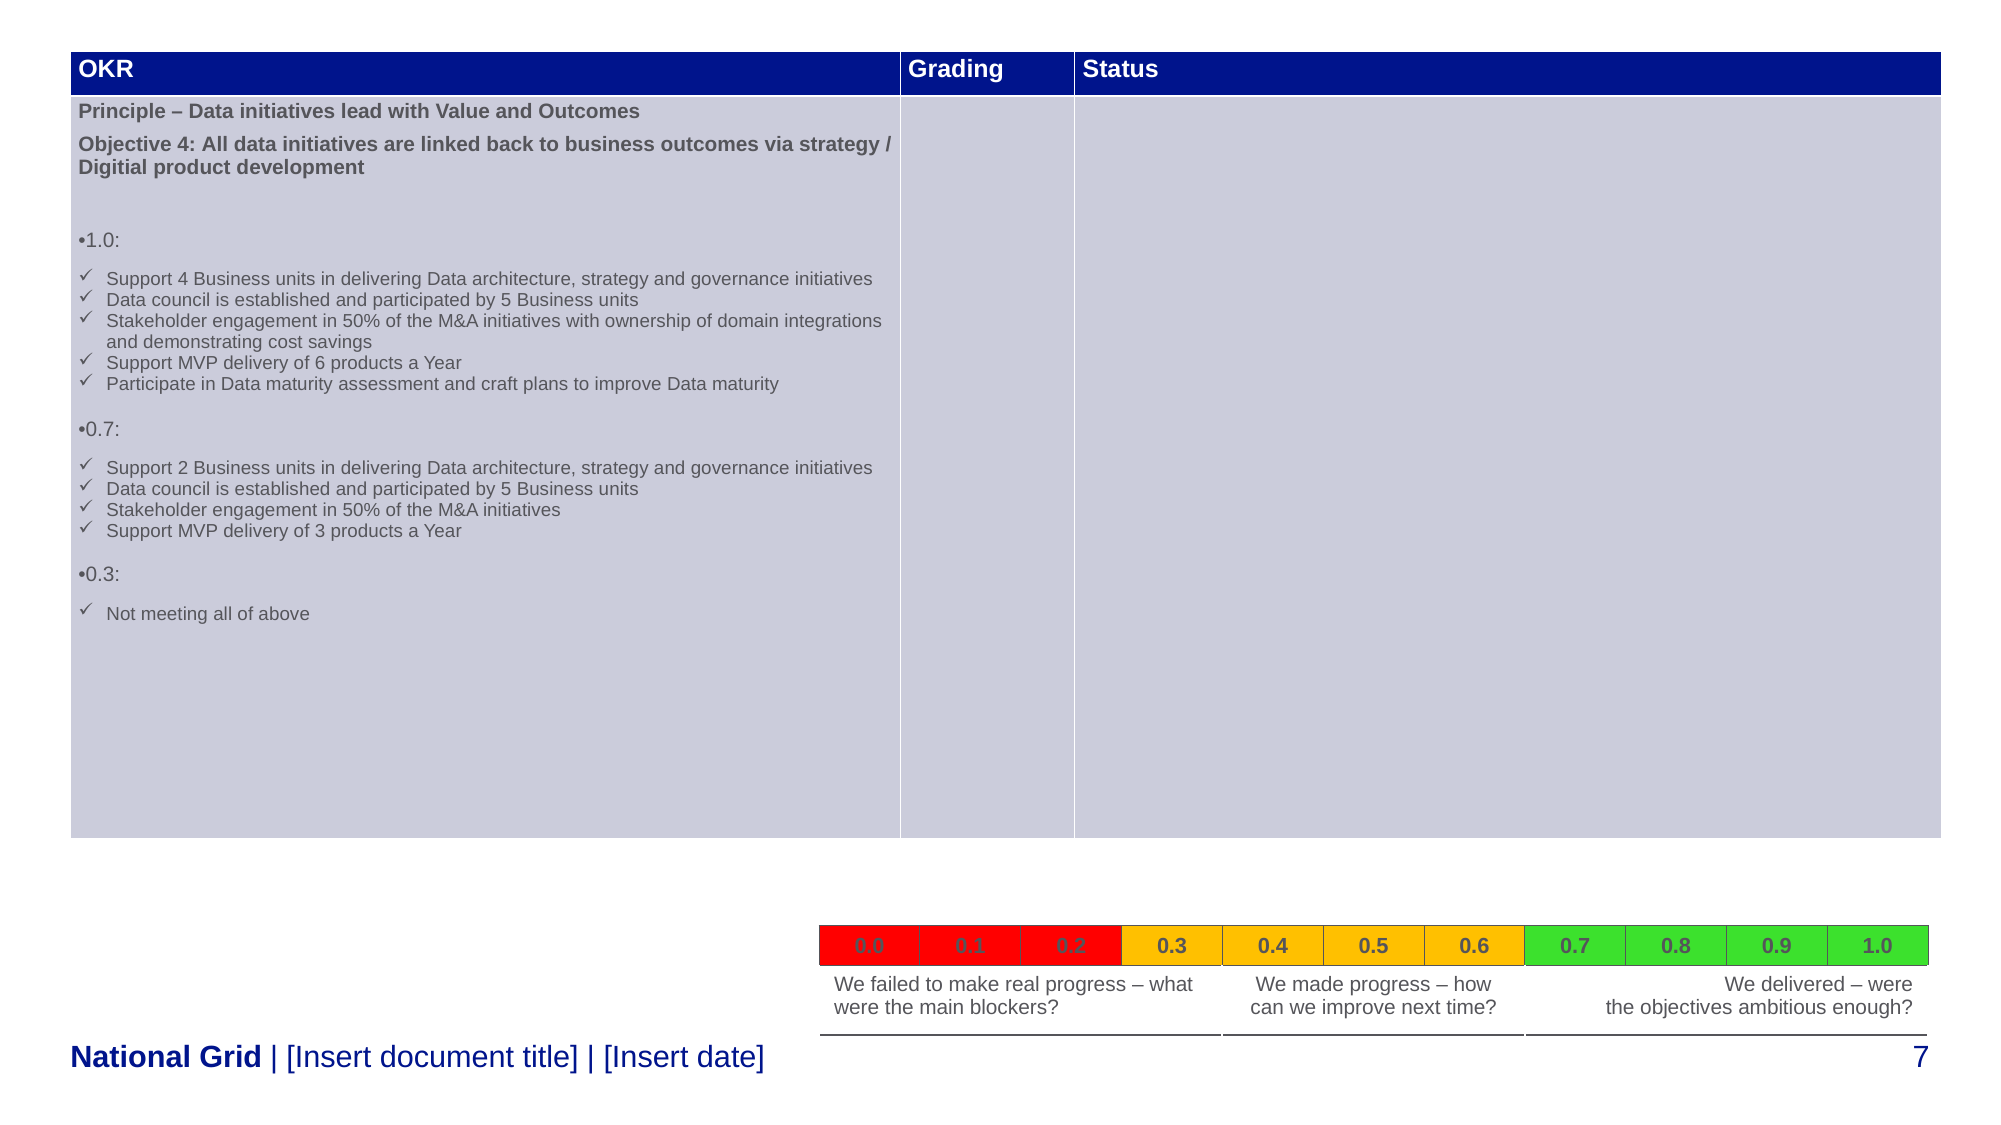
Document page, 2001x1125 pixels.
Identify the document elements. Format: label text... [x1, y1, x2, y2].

table_header 0.1​ [920, 926, 1020, 965]
table_cell We made progress – how can we improve next time?​ [1223, 966, 1524, 1034]
table_header Status​ [1075, 52, 1941, 95]
table_header 0.2​ [1021, 926, 1121, 965]
table_header 0.0​ [820, 926, 919, 965]
table_header Grading​ [901, 52, 1074, 95]
table_header OKR​ [71, 52, 900, 95]
table_cell Principle – Data initiatives lead with Value and Outcomes Objective 4: All data initiatives are linked back to business outcomes via strategy / Digitial product development 1.0: Support 4 Business units in delivering Data architecture, strategy and governance initiatives Data council is established and participated by 5 Business units Stakeholder engagement in 50% of the M&A initiatives with ownership of domain integrations and demonstrating cost savings Support MVP delivery of 6 products a Year Participate in Data maturity assessment and craft plans to improve Data maturity 0.7:​ Support 2 Business units in delivering Data architecture, strategy and governance initiatives Data council is established and participated by 5 Business units Stakeholder engagement in 50% of the M&A initiatives Support MVP delivery of 3 products a Year 0.3: Not meeting all of above [71, 97, 900, 838]
table_header 0.5​ [1324, 926, 1424, 965]
footer | [Insert document title] | [Insert date] [270, 1036, 1844, 1074]
table_header 0.8​ [1626, 926, 1726, 965]
table_header 1.0​ [1828, 926, 1928, 965]
table_cell ​ [901, 97, 1074, 838]
table_header 0.6​ [1425, 926, 1524, 965]
table_cell We delivered – were the objectives ambitious enough?​ [1526, 966, 1927, 1034]
table_header 0.4​ [1223, 926, 1323, 965]
table_cell We failed to make real progress – what were the main blockers?​ [820, 966, 1221, 1034]
table_cell [1075, 97, 1941, 838]
table_header 0.7​ [1525, 926, 1625, 965]
table_header 0.9​ [1727, 926, 1827, 965]
table_header 0.3​ [1122, 926, 1222, 965]
